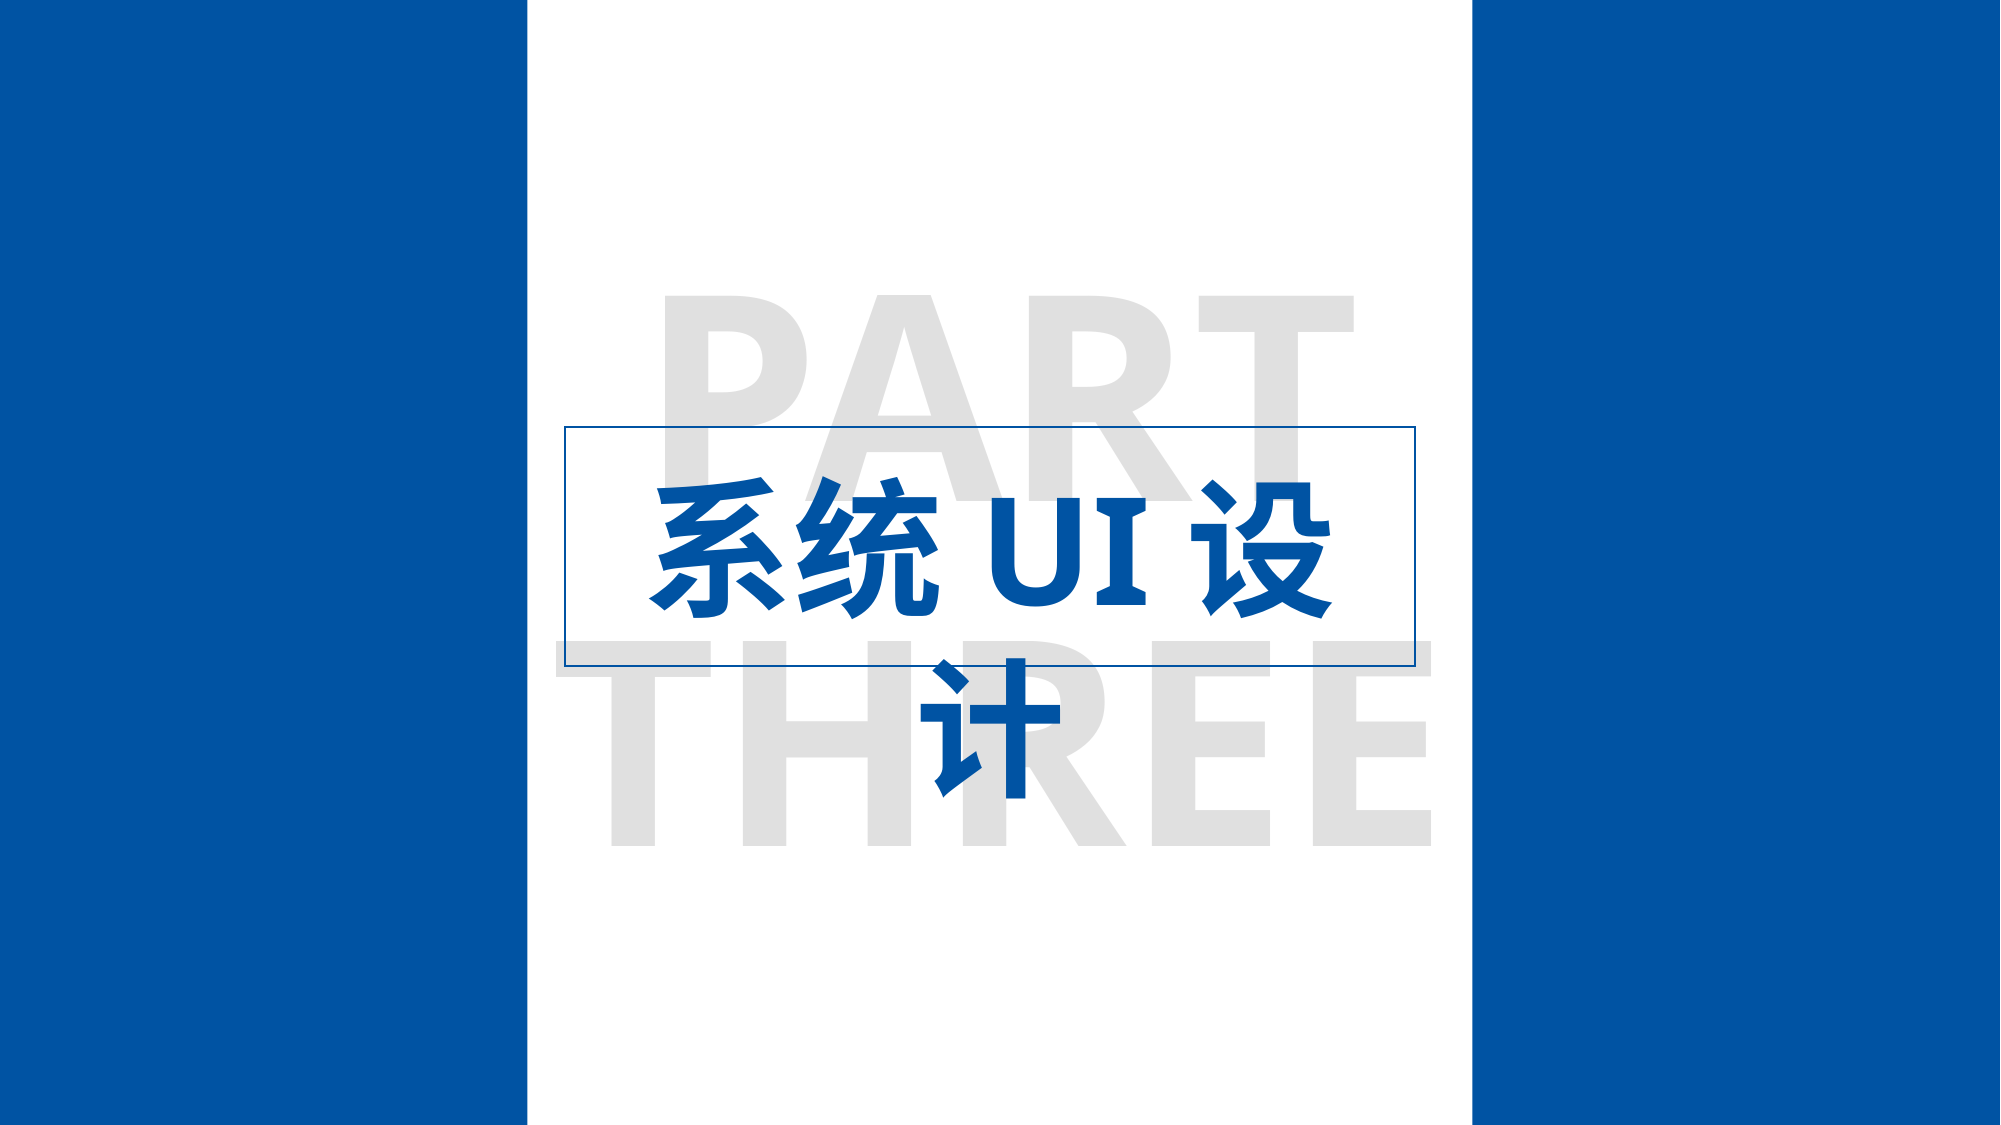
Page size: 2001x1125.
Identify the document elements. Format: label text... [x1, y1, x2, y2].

text_box PART THREE [529, 206, 1471, 912]
text_box [1471, 0, 2000, 1125]
text_box [0, 0, 529, 1125]
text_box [564, 427, 1416, 666]
